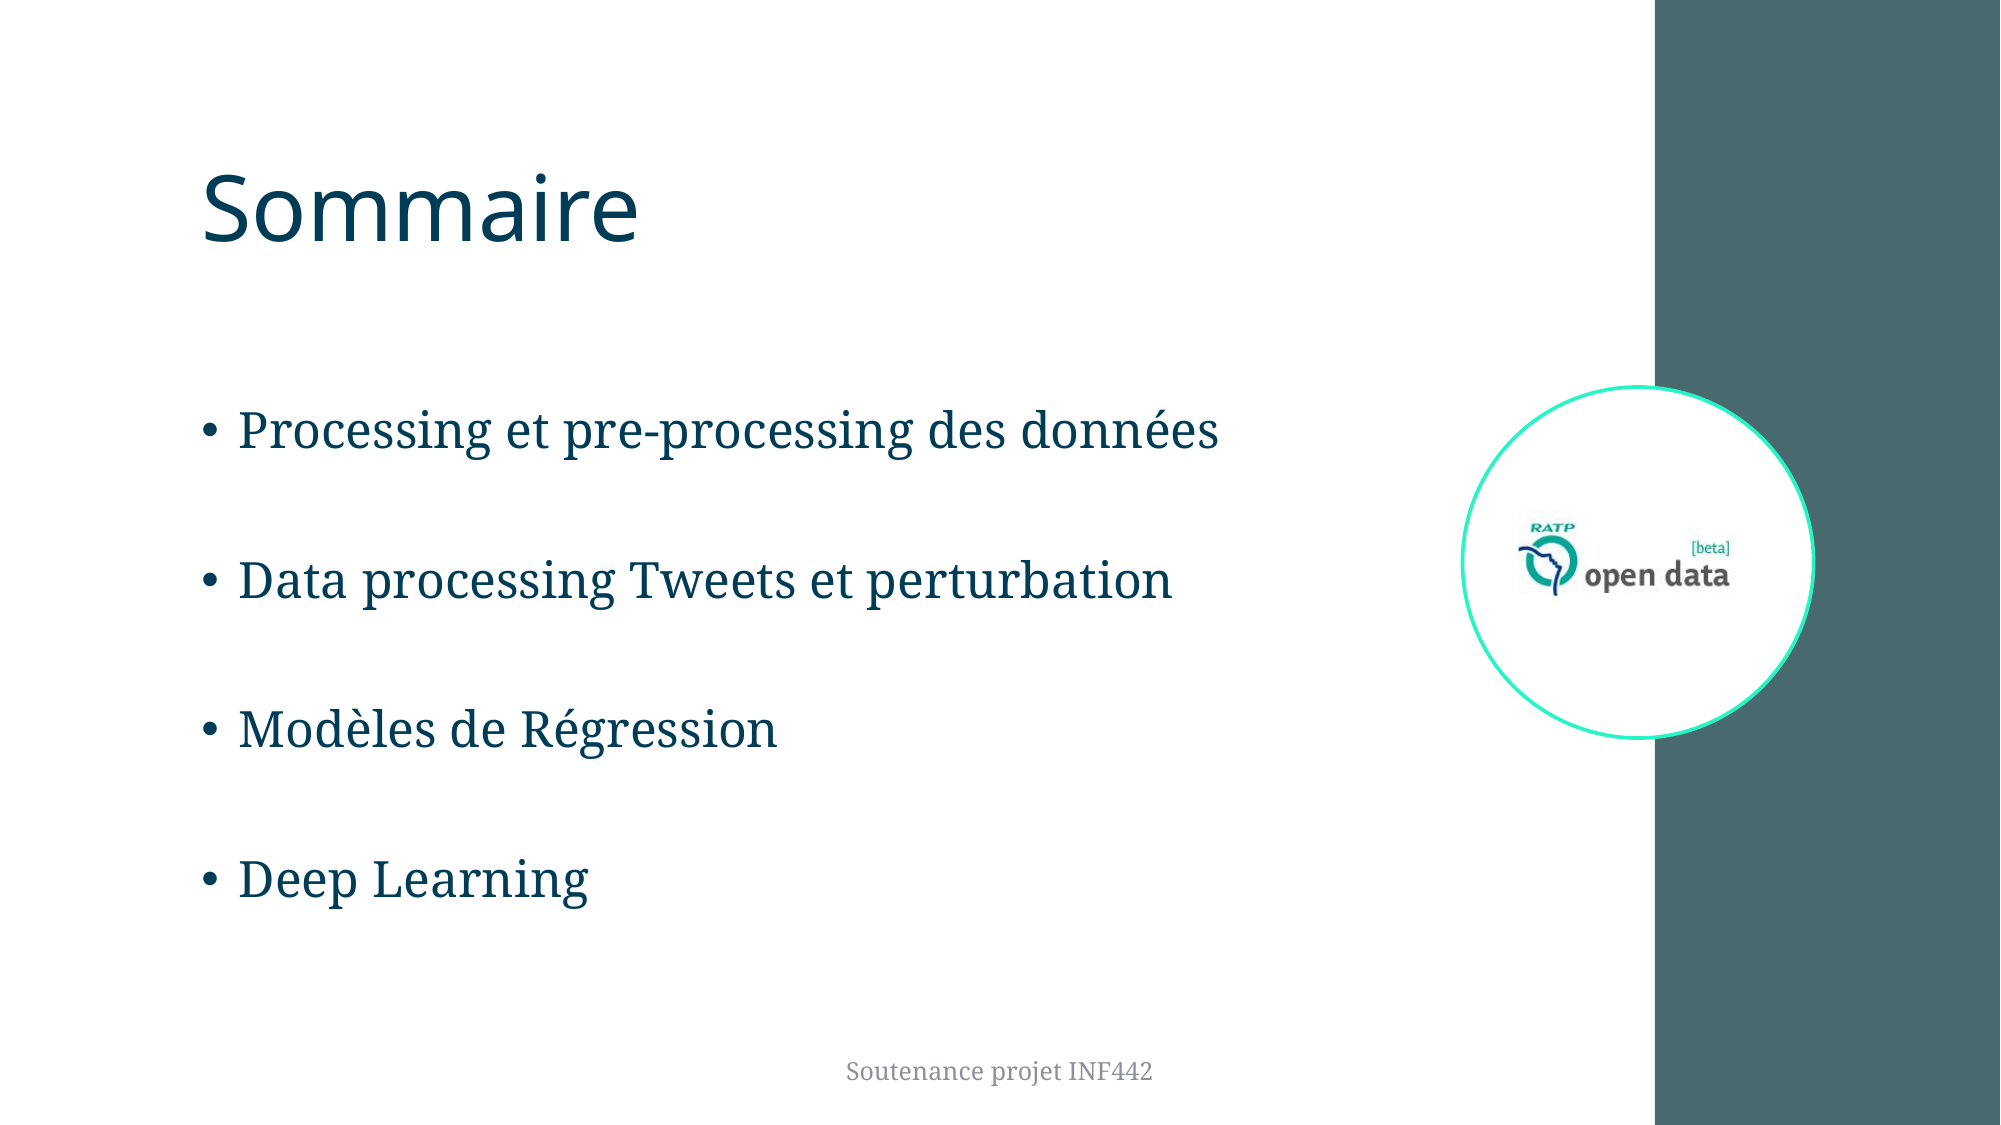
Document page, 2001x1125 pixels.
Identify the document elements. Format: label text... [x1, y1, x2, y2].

text_box [1654, 0, 2000, 1125]
title Sommaire [186, 102, 1413, 321]
footer Soutenance projet INF442 [662, 1042, 1338, 1103]
picture [1518, 509, 1758, 615]
list Processing et pre-processing des données Data processing Tweets et perturbation Modèles de Régression Deep Learning [186, 373, 1248, 940]
text_box [1461, 385, 1815, 740]
